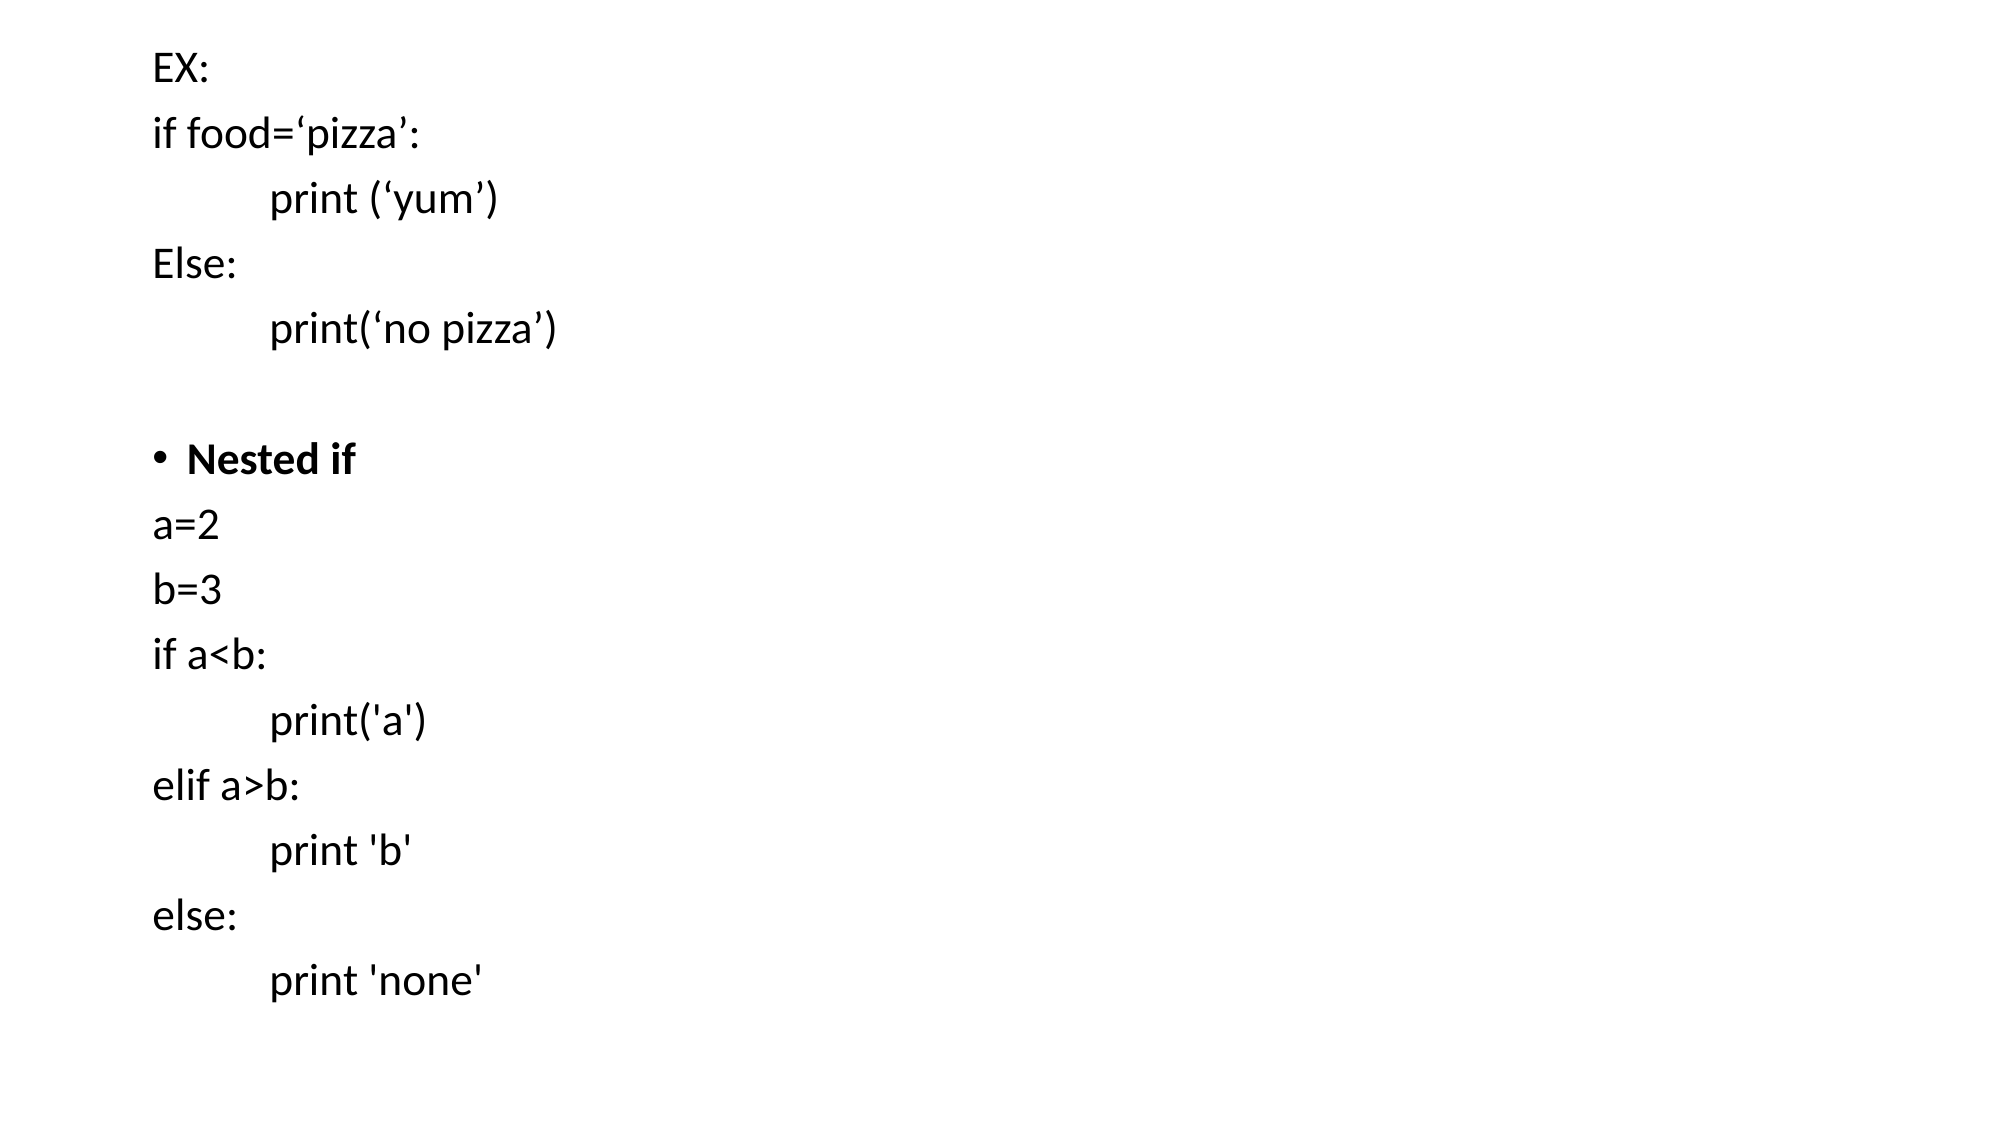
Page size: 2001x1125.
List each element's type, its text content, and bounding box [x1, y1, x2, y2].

list EX: if food=‘pizza’: print (‘yum’) Else: print(‘no pizza’) Nested if a=2 b=3 if a<b: print('a') elif a>b: print 'b' else: print 'none' [137, 36, 1863, 1014]
